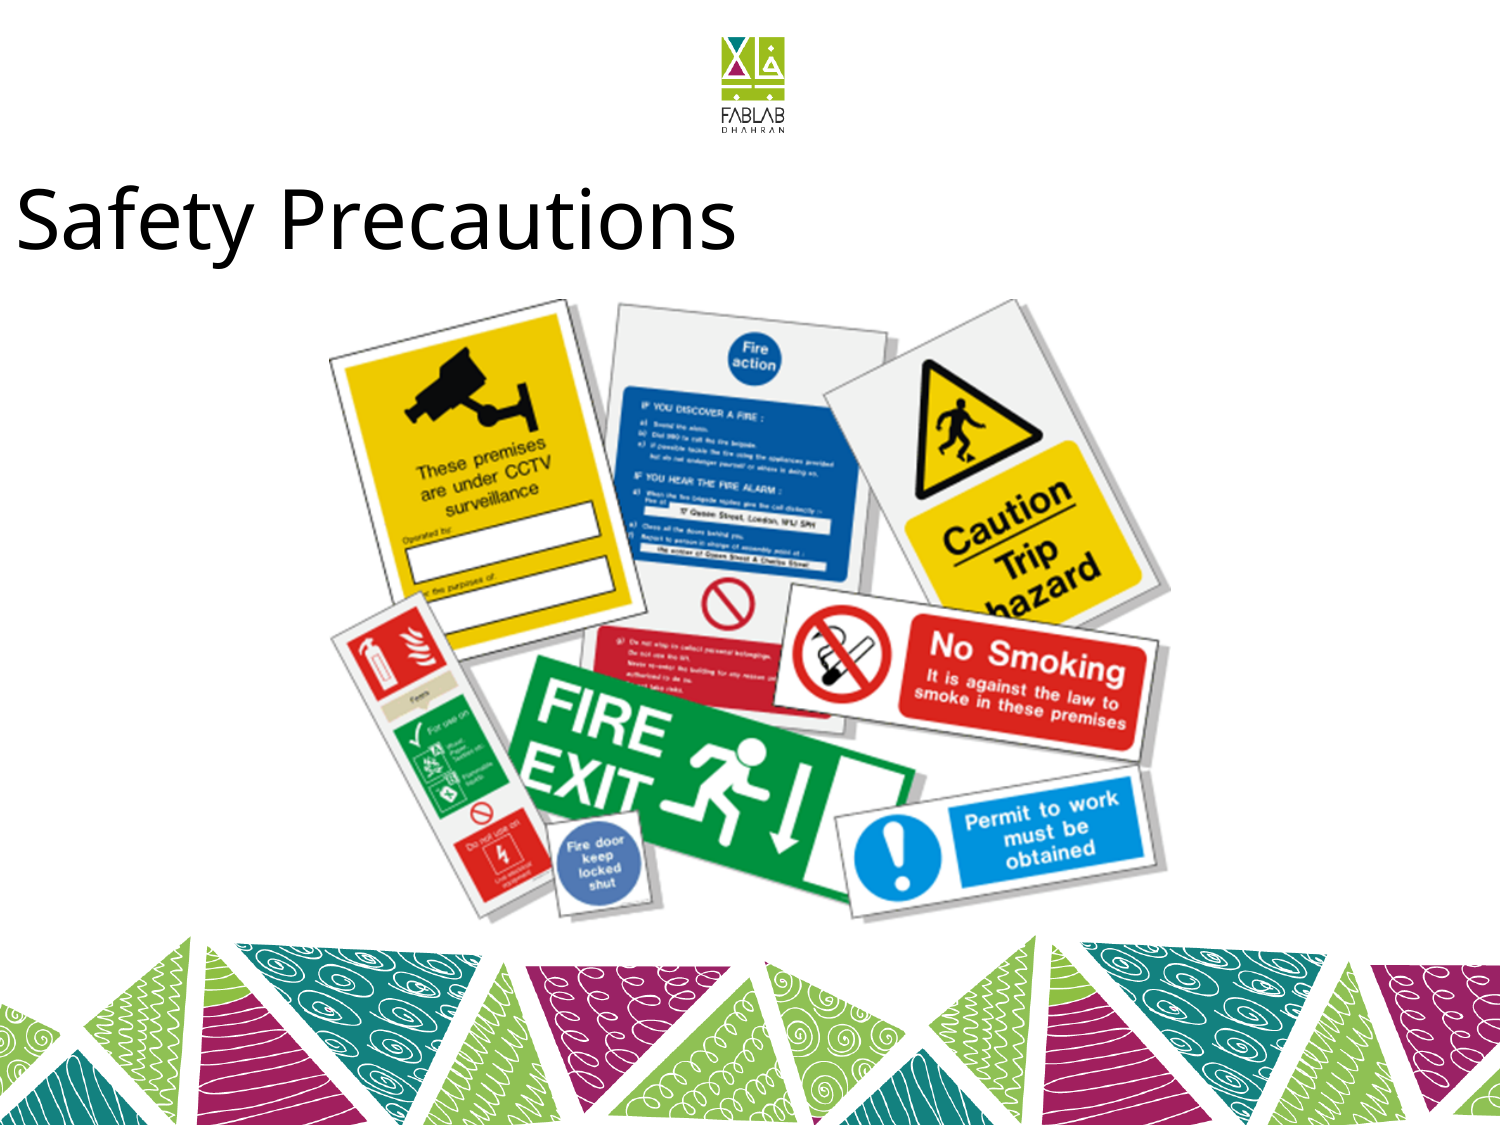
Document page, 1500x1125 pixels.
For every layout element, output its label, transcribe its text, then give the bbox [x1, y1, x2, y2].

title Safety Precautions [0, 159, 1500, 285]
picture [0, 285, 1500, 1125]
picture [0, 0, 1500, 159]
